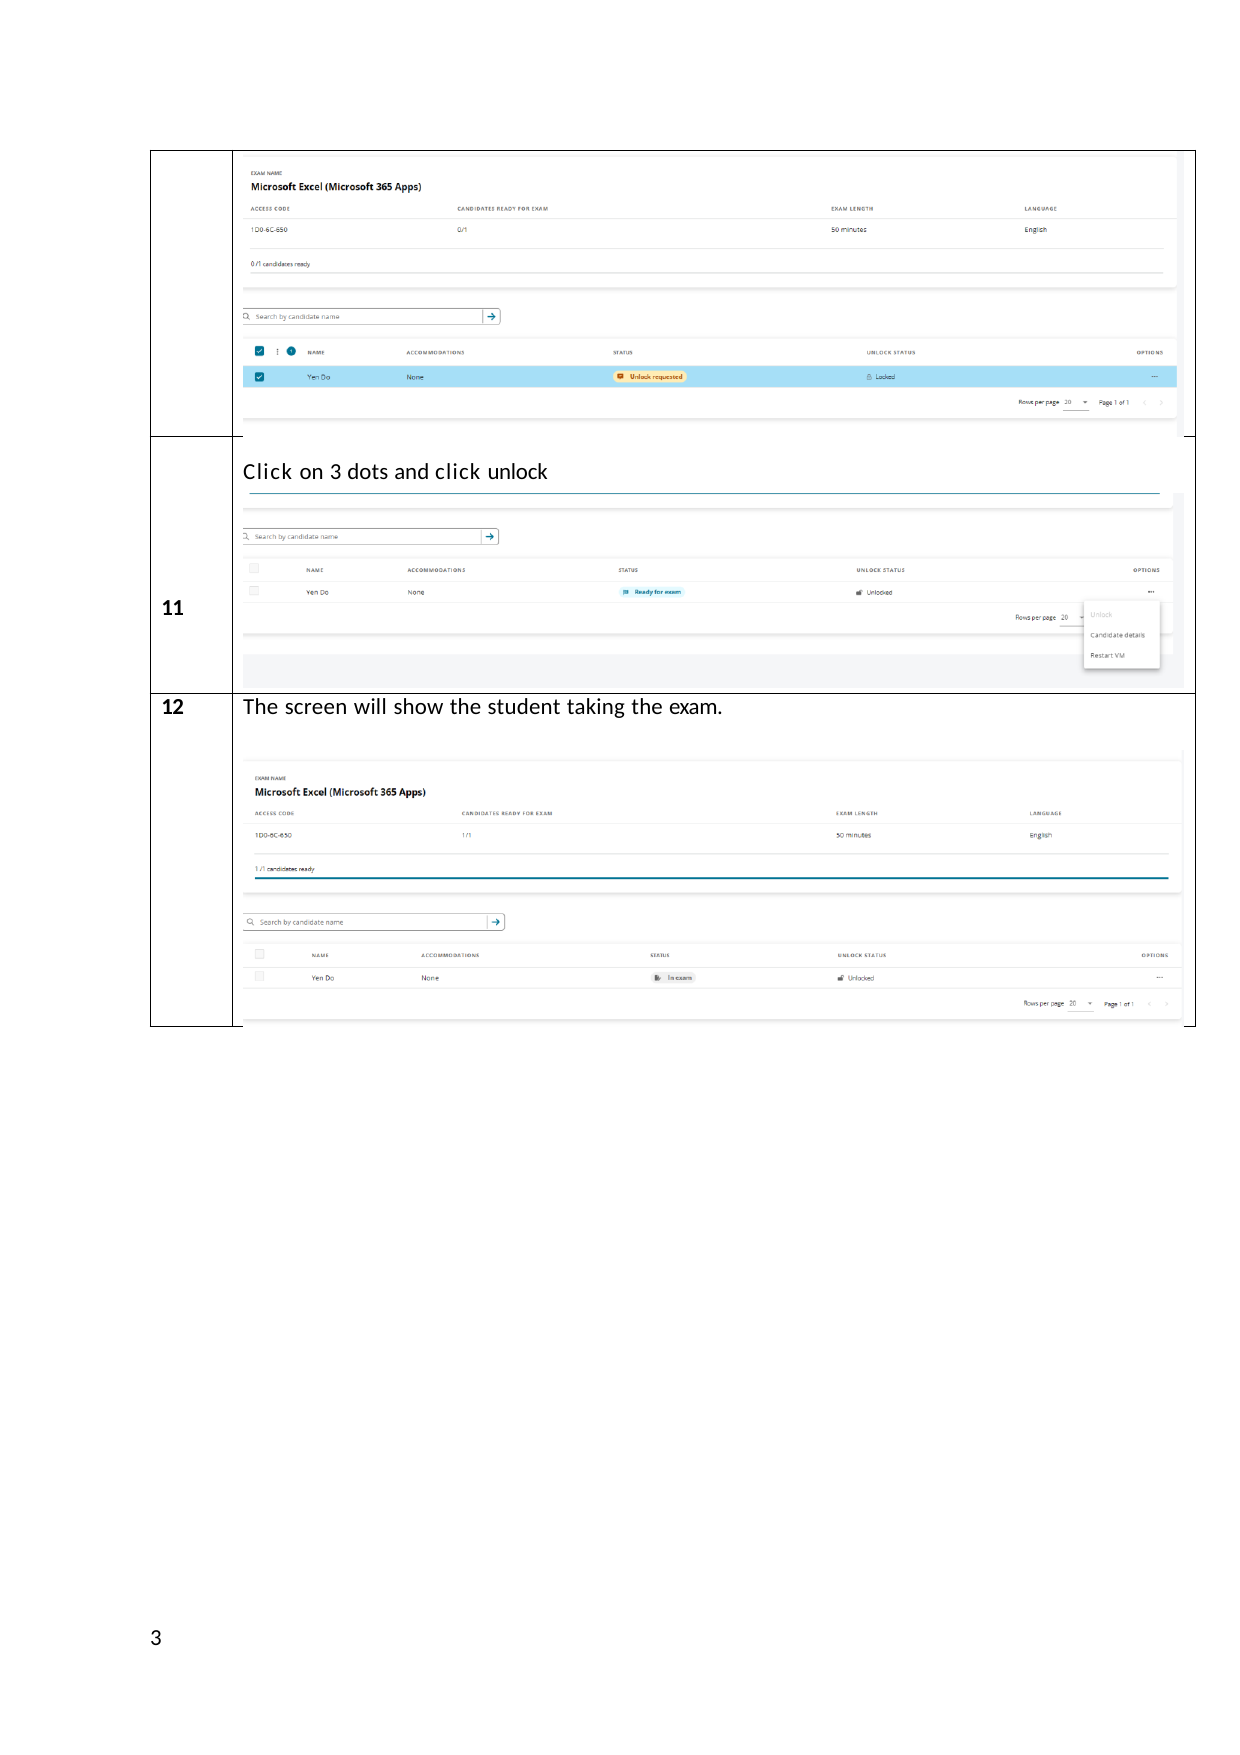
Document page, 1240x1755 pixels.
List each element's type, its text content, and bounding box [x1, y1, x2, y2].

table_cell The screen will show the student taking the exam. [233, 694, 1195, 1026]
table_cell Click on 3 dots and click unlock [233, 437, 1195, 693]
table_header [233, 151, 241, 436]
picture [243, 150, 1185, 437]
slide_number 3 [143, 1622, 171, 1755]
table_header [1186, 151, 1195, 436]
table_header [151, 151, 232, 436]
picture [243, 750, 1185, 1027]
picture [243, 493, 1185, 688]
table_cell 11 [151, 437, 232, 693]
table_cell 12 [151, 694, 232, 1026]
